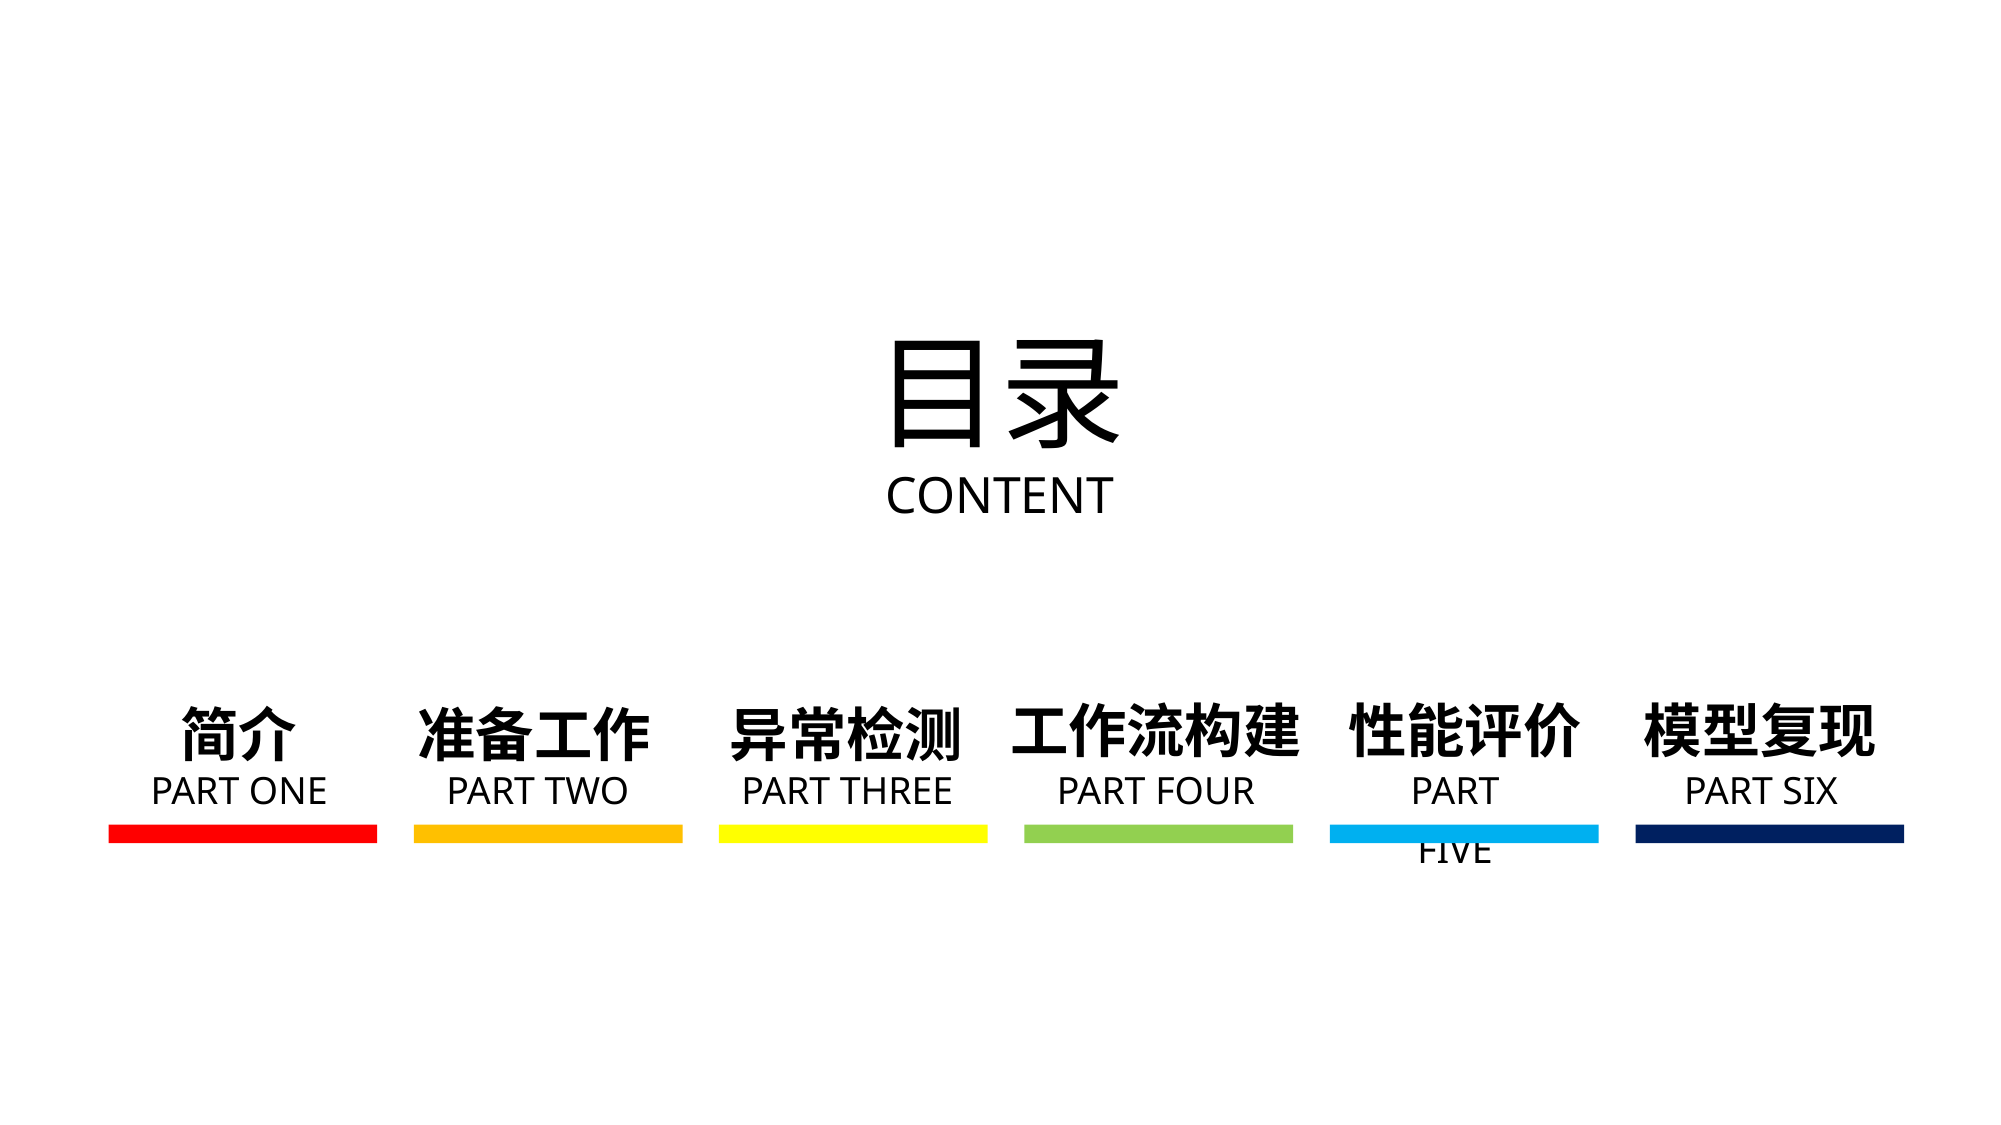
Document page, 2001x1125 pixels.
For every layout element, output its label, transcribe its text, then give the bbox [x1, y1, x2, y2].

text_box [1634, 823, 1905, 844]
text_box PART SIX [1660, 772, 1862, 820]
text_box 工作流构建 [951, 665, 1321, 772]
text_box PART ONE [119, 776, 359, 820]
text_box PART FIVE [1355, 844, 1555, 879]
text_box PART THREE [706, 776, 988, 820]
text_box [1329, 823, 1600, 844]
text_box 简介 [95, 670, 383, 776]
text_box 准备工作 [390, 670, 678, 776]
text_box [1023, 823, 1294, 844]
text_box PART TWO [407, 776, 668, 820]
text_box 目录 CONTENT [860, 306, 1140, 532]
text_box [718, 823, 989, 844]
text_box 性能评价 [1321, 665, 1609, 772]
text_box PART FOUR [1040, 772, 1271, 820]
text_box [413, 823, 684, 844]
text_box 异常检测 [702, 670, 991, 776]
text_box [108, 823, 378, 844]
text_box 模型复现 [1616, 665, 1905, 772]
text_box PART FIVE [1355, 772, 1555, 823]
